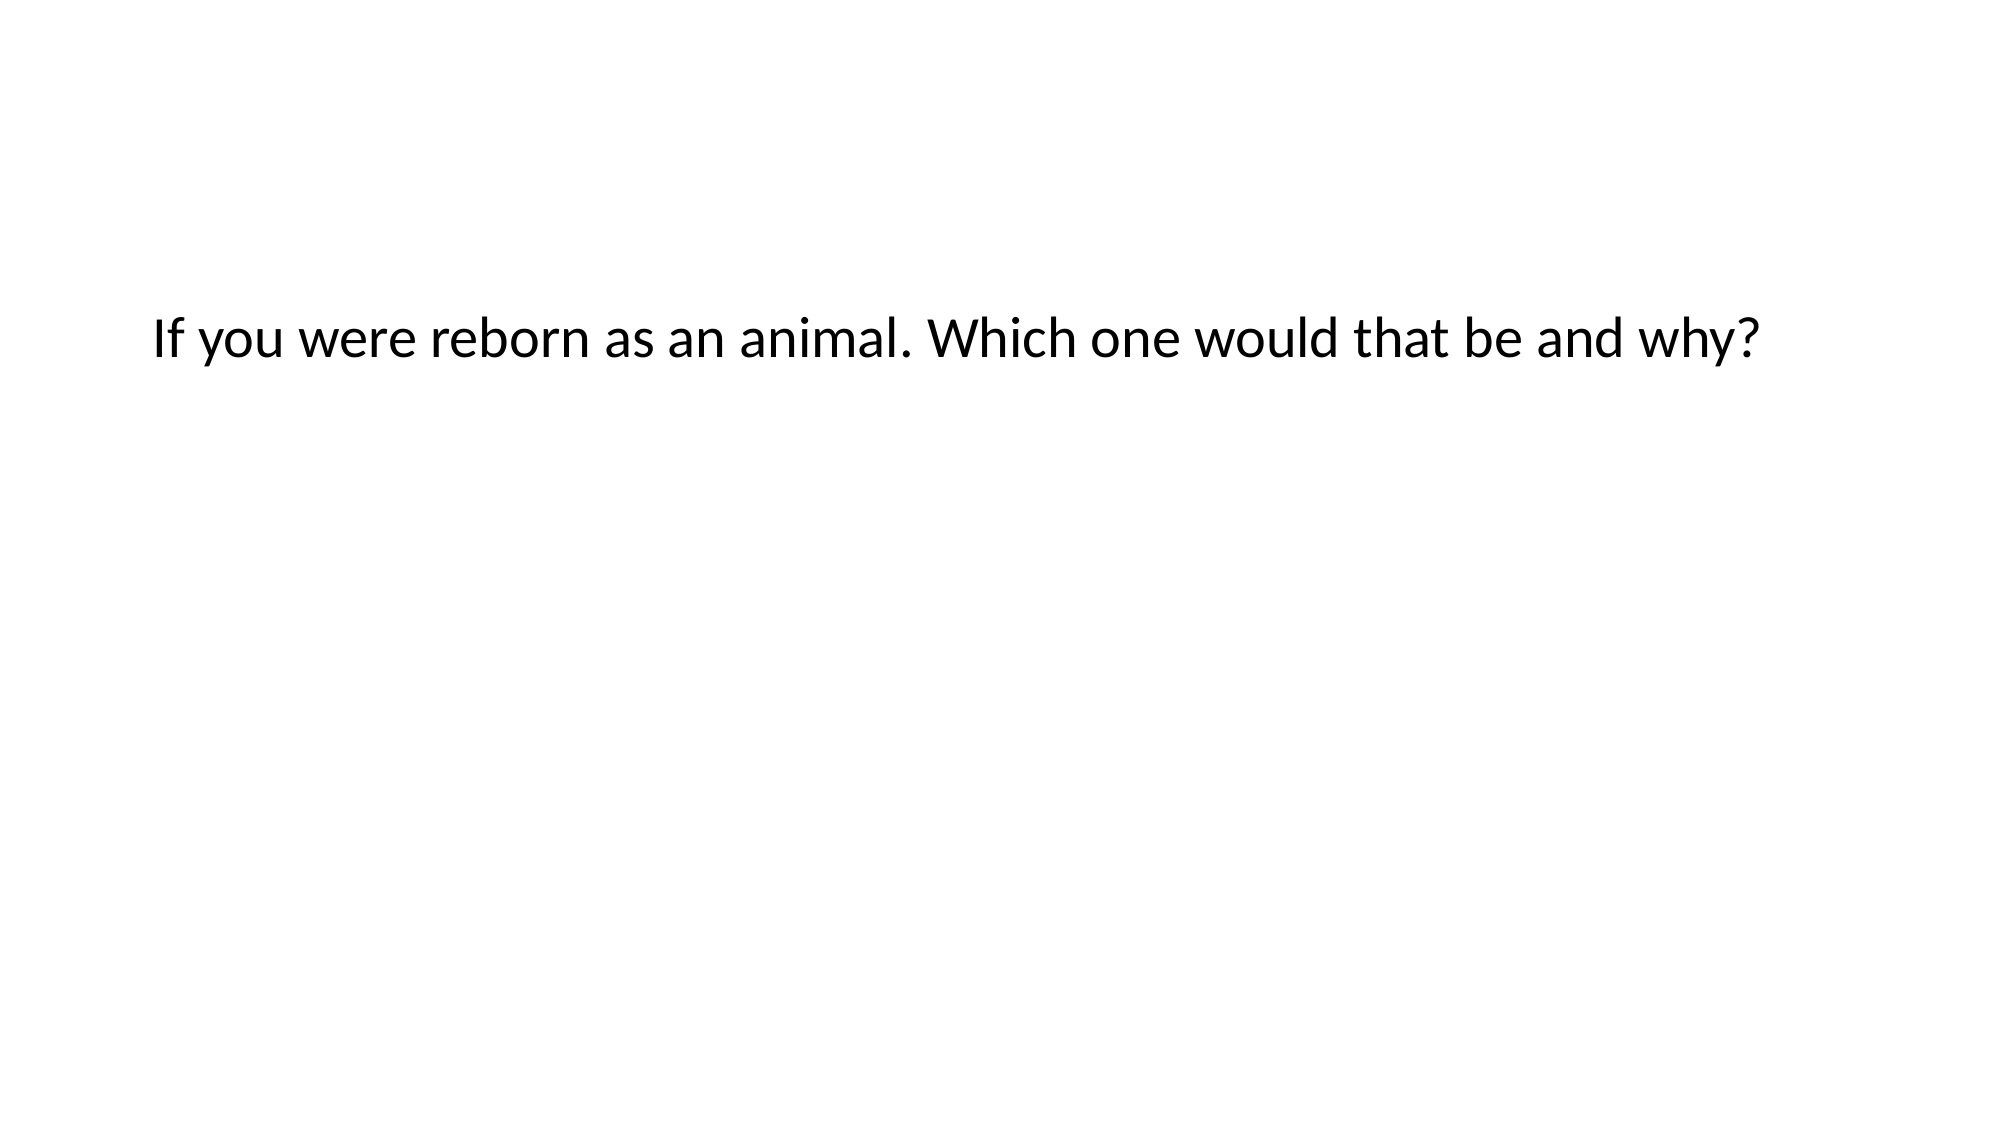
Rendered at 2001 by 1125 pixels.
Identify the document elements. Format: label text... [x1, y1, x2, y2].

list If you were reborn as an animal. Which one would that be and why? [137, 299, 1863, 1014]
